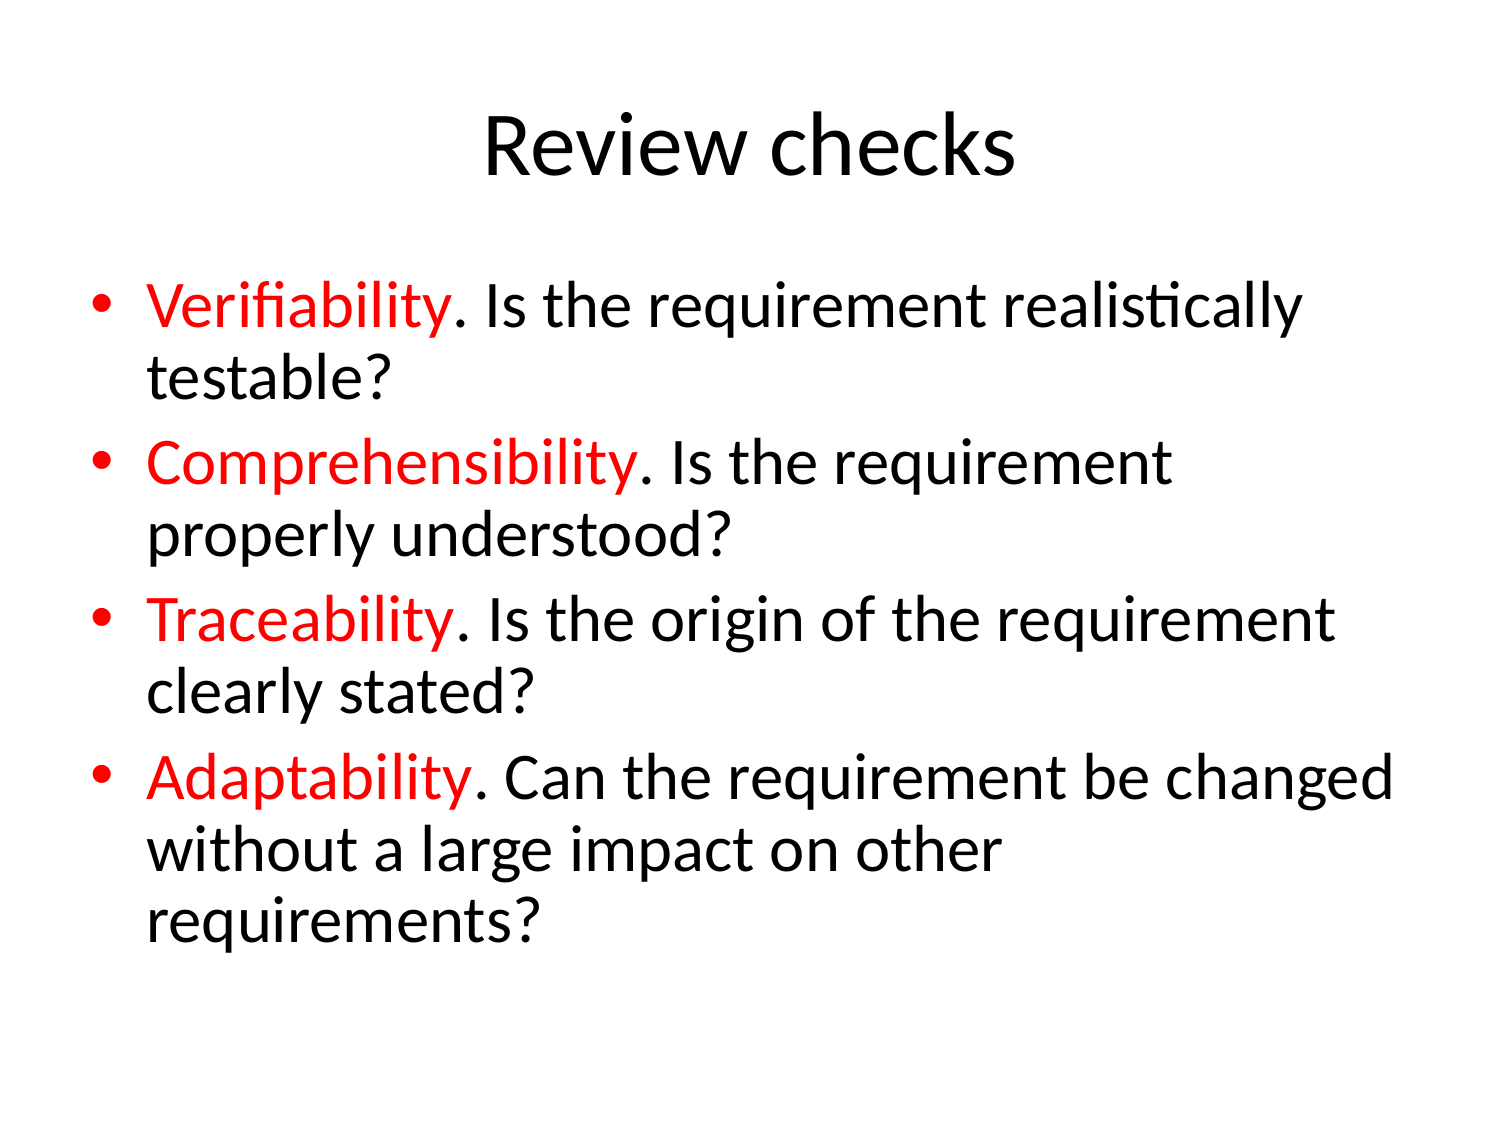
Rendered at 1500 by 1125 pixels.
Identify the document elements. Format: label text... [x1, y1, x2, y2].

list Verifiability. Is the requirement realistically testable? Comprehensibility. Is the requirement properly understood? Traceability. Is the origin of the requirement clearly stated? Adaptability. Can the requirement be changed without a large impact on other requirements? [75, 262, 1425, 1005]
title Review checks [75, 45, 1425, 233]
